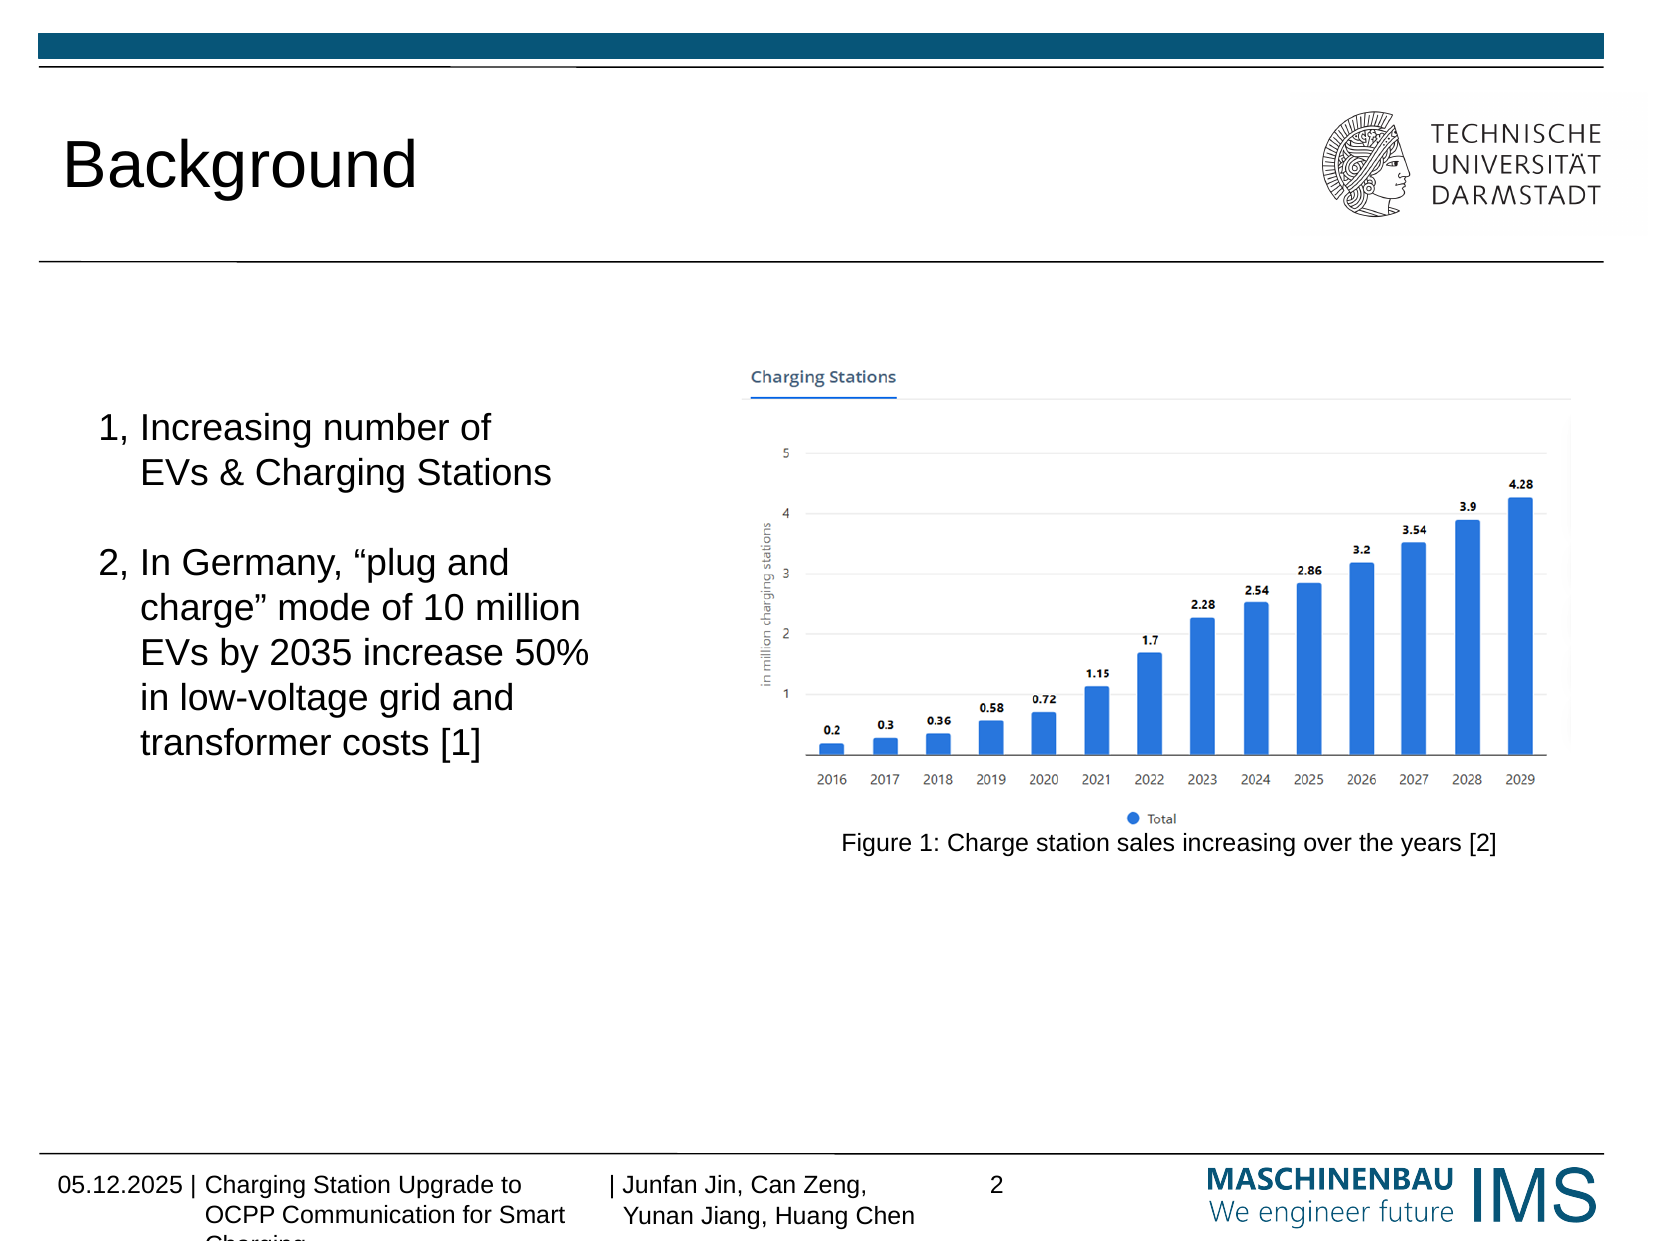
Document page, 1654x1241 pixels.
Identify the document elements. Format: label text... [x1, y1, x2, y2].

picture [1216, 1167, 1225, 1181]
picture [1335, 1167, 1343, 1179]
picture [1376, 1167, 1384, 1180]
picture [1208, 1167, 1596, 1230]
picture [1563, 1167, 1596, 1201]
picture [1301, 1167, 1309, 1176]
text_box 1, Increasing number of EVs & Charging Stations 2, In Germany, “plug and charge” mode of 10 million EVs by 2035 increase 50% in low-voltage grid and transformer costs [1] [83, 395, 644, 860]
picture [1289, 88, 1652, 240]
picture [740, 355, 1571, 844]
picture [1440, 1167, 1447, 1185]
text_box Figure 1: Charge station sales increasing over the years [2] [826, 819, 1619, 864]
title Background [62, 88, 1289, 244]
